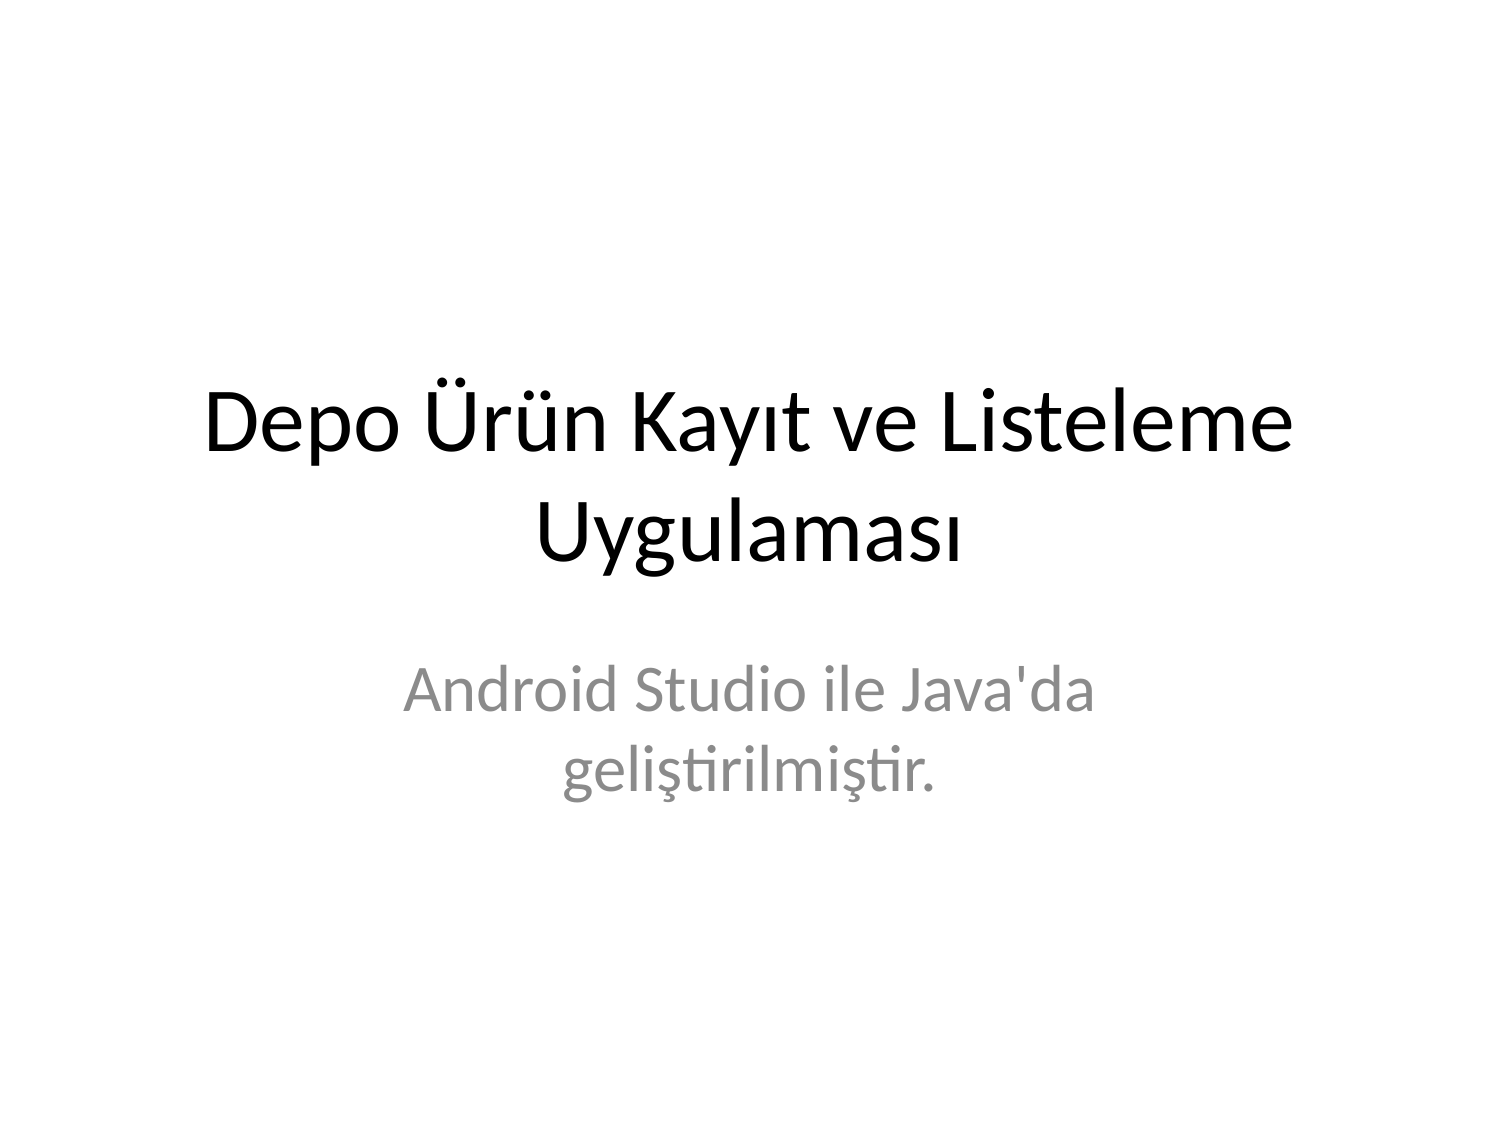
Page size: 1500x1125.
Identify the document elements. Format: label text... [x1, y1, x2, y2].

title Depo Ürün Kayıt ve Listeleme Uygulaması [112, 349, 1388, 591]
subtitle Android Studio ile Java'da geliştirilmiştir. [225, 637, 1275, 925]
